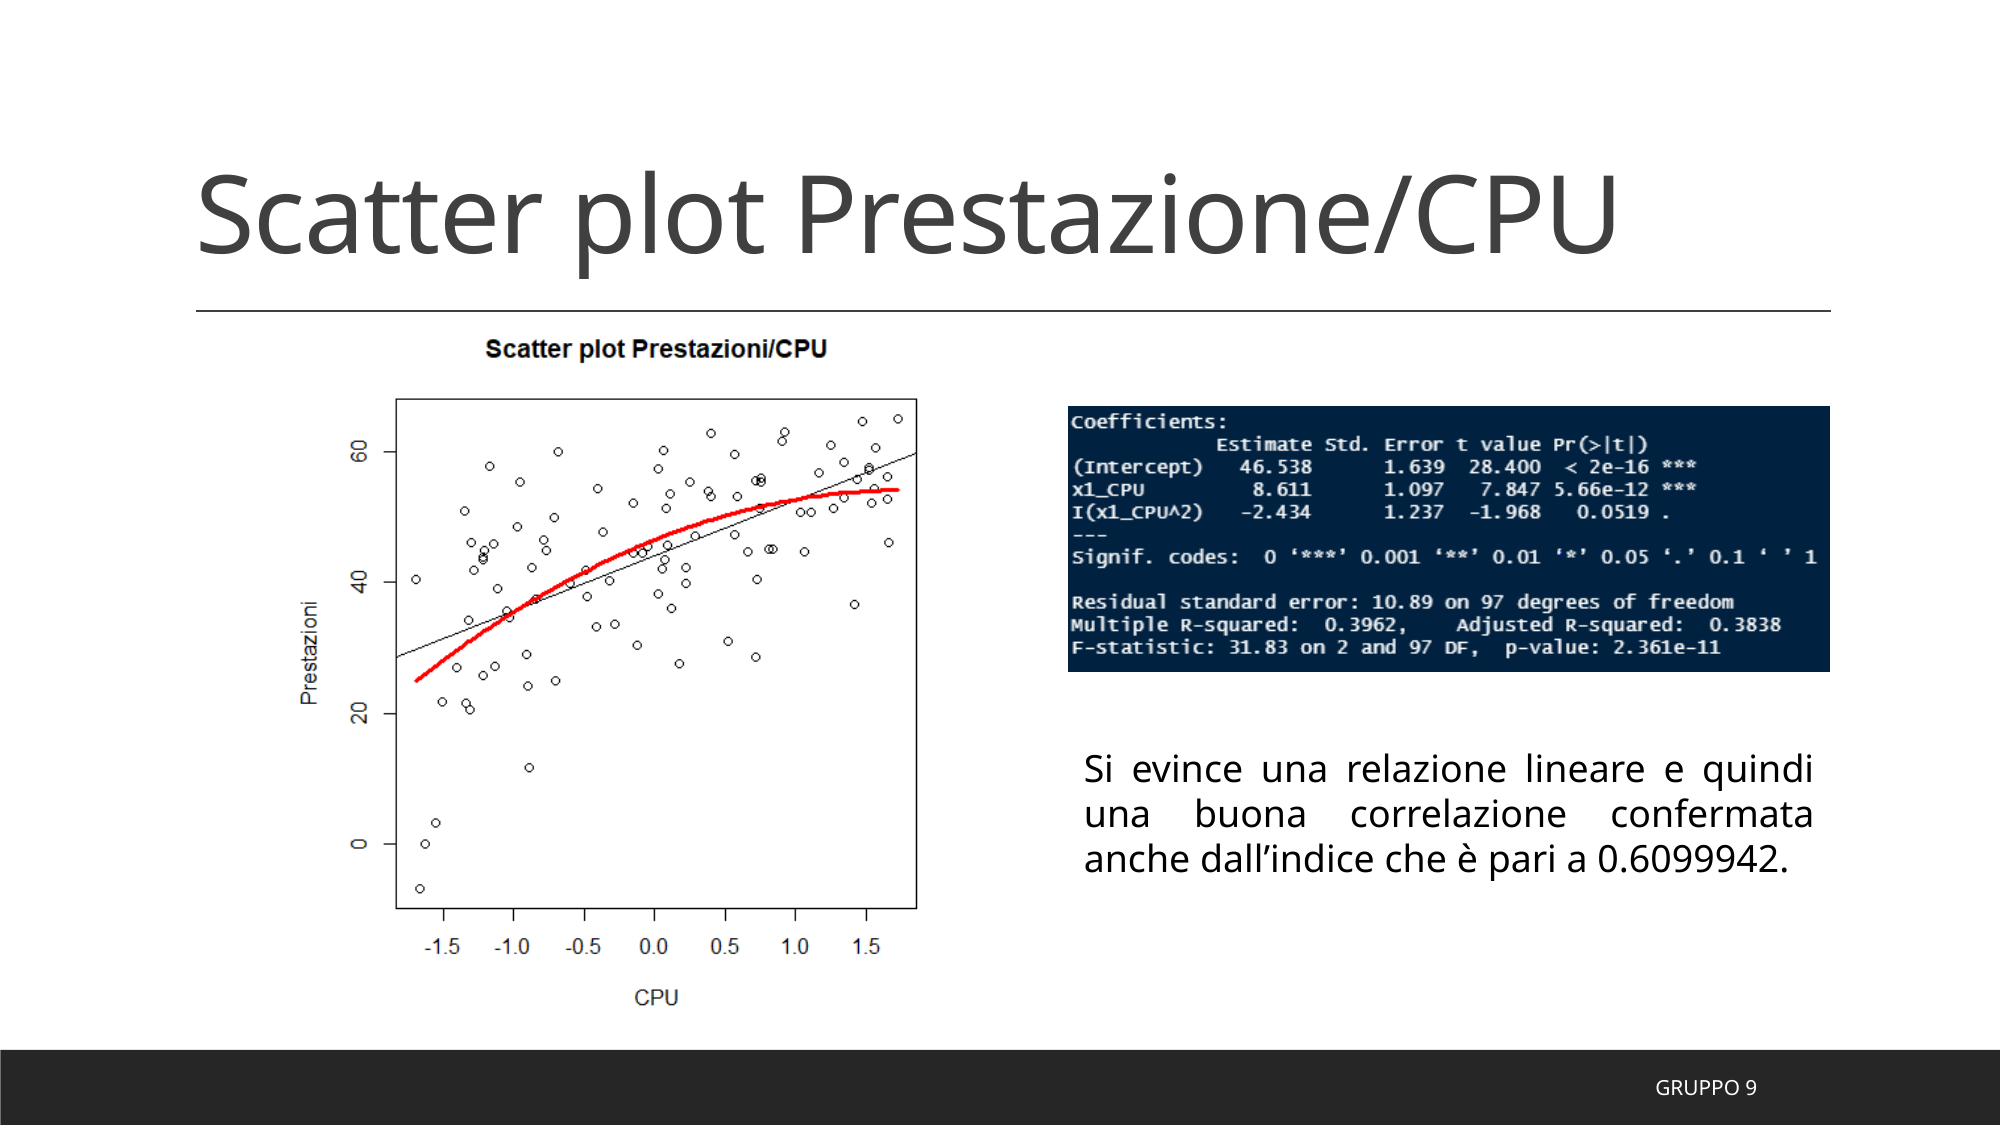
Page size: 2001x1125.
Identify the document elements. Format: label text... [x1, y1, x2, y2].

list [1068, 406, 1831, 672]
title Scatter plot Prestazione/CPU [180, 47, 1830, 285]
slide_number GRUPPO 9 [1348, 1057, 1773, 1118]
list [293, 329, 924, 1013]
text_box Si evince una relazione lineare e quindi una buona correlazione confermata anche dall’indice che è pari a 0.6099942. [1068, 737, 1830, 888]
